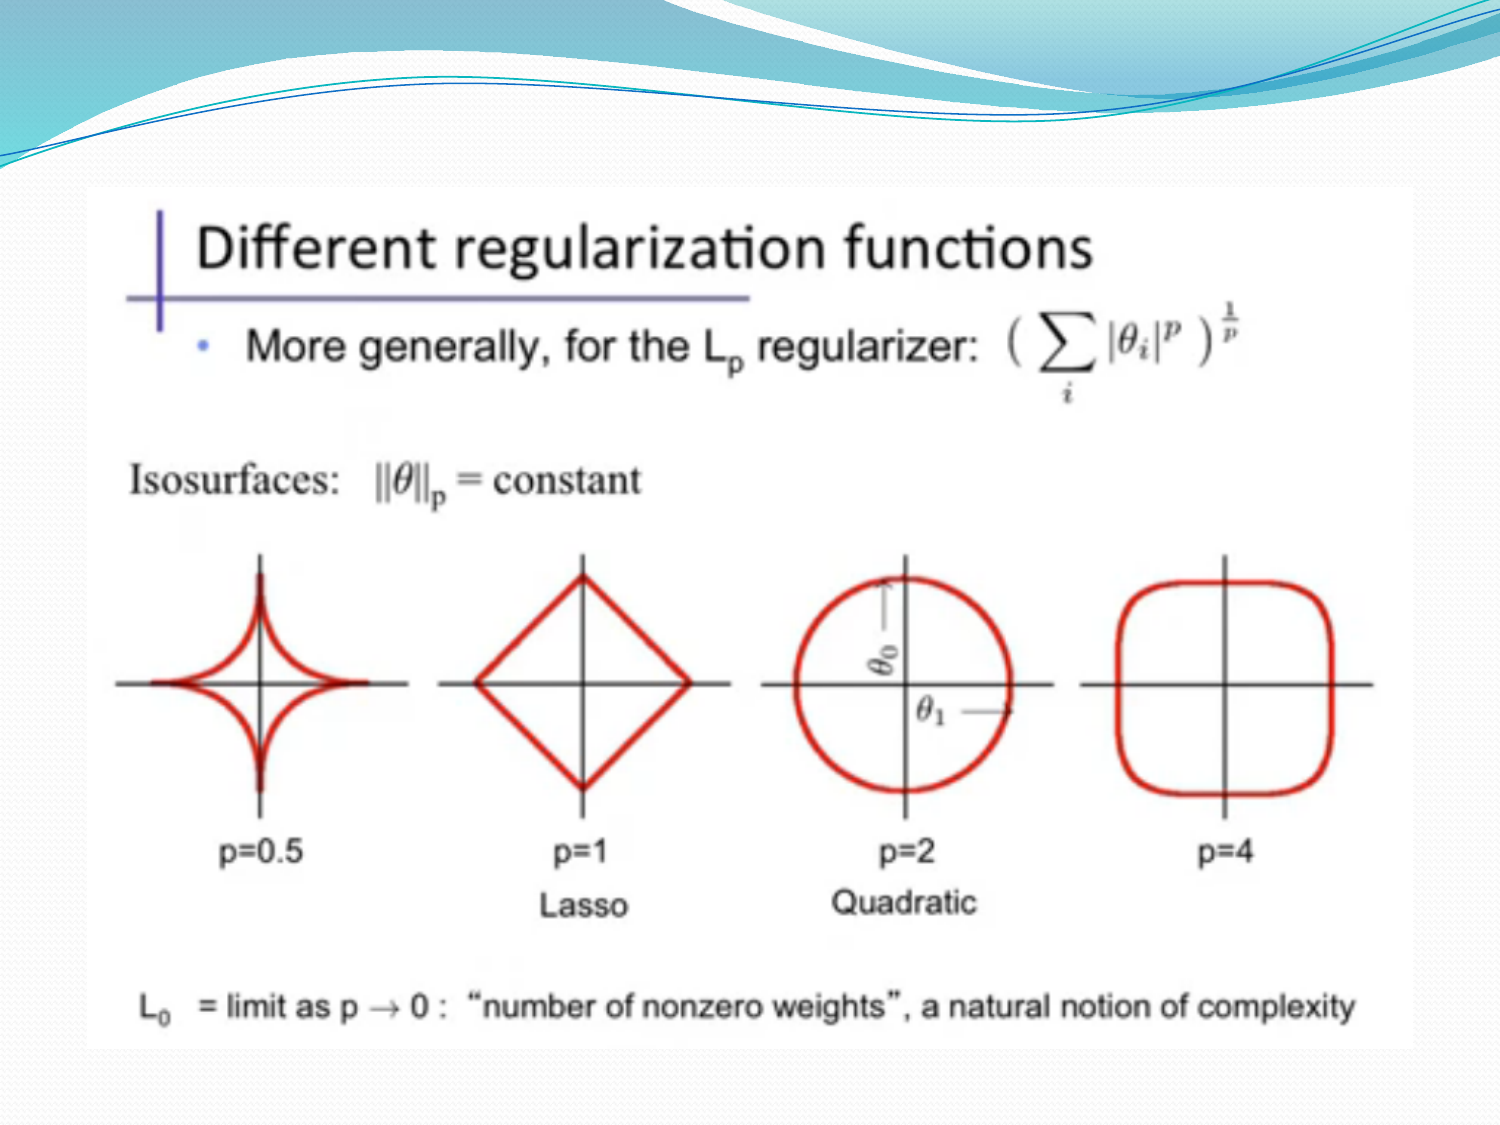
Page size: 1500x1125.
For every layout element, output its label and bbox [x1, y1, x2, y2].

picture [87, 187, 1413, 1049]
